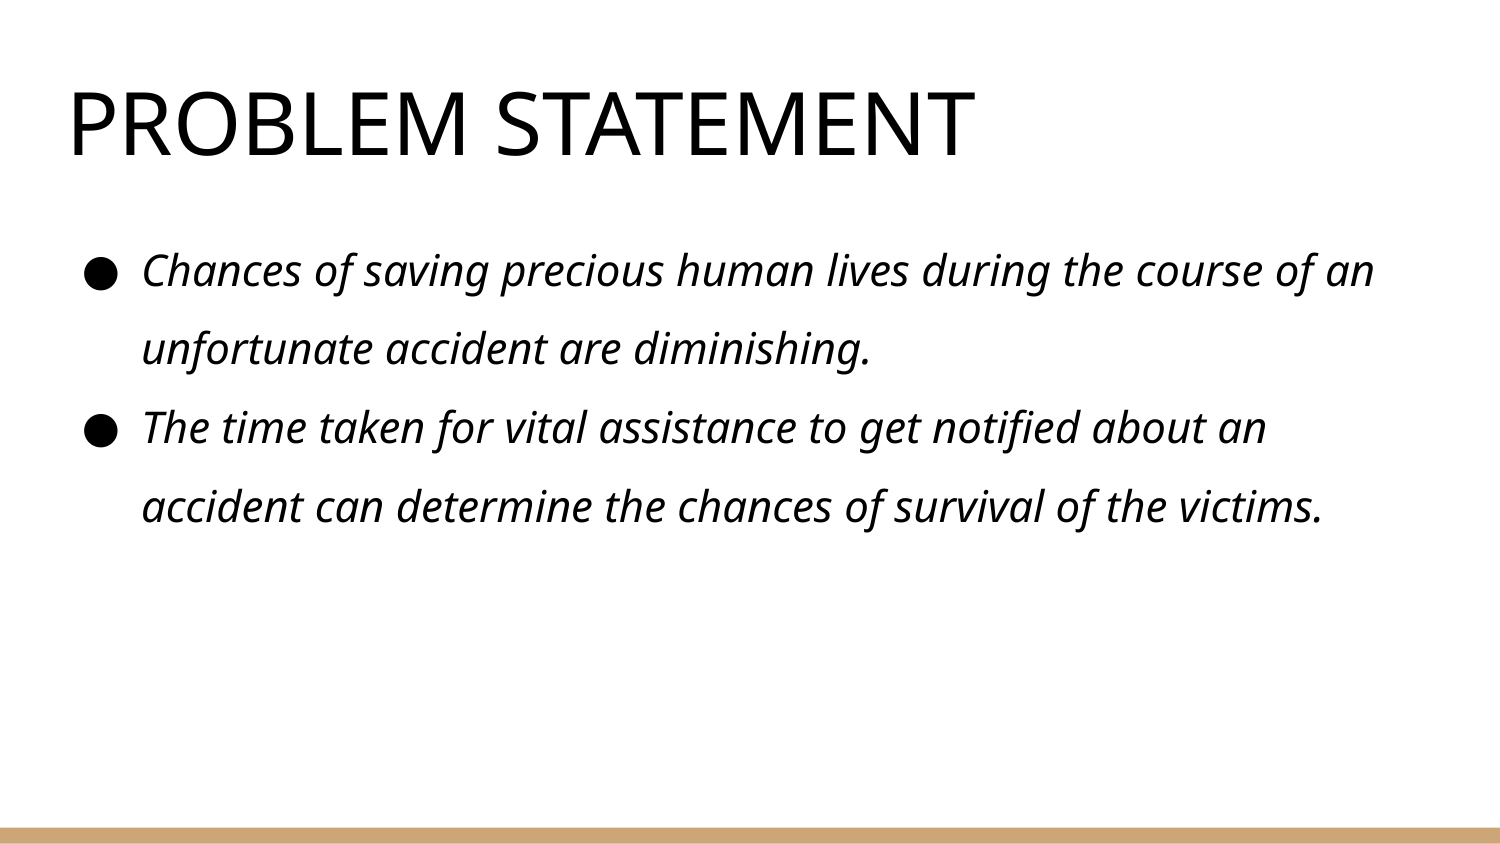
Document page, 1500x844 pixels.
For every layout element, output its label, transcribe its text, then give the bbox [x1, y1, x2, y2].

list Chances of saving precious human lives during the course of an unfortunate accident are diminishing. The time taken for vital assistance to get notified about an accident can determine the chances of survival of the victims. [51, 200, 1449, 752]
title PROBLEM STATEMENT [51, 51, 1449, 189]
